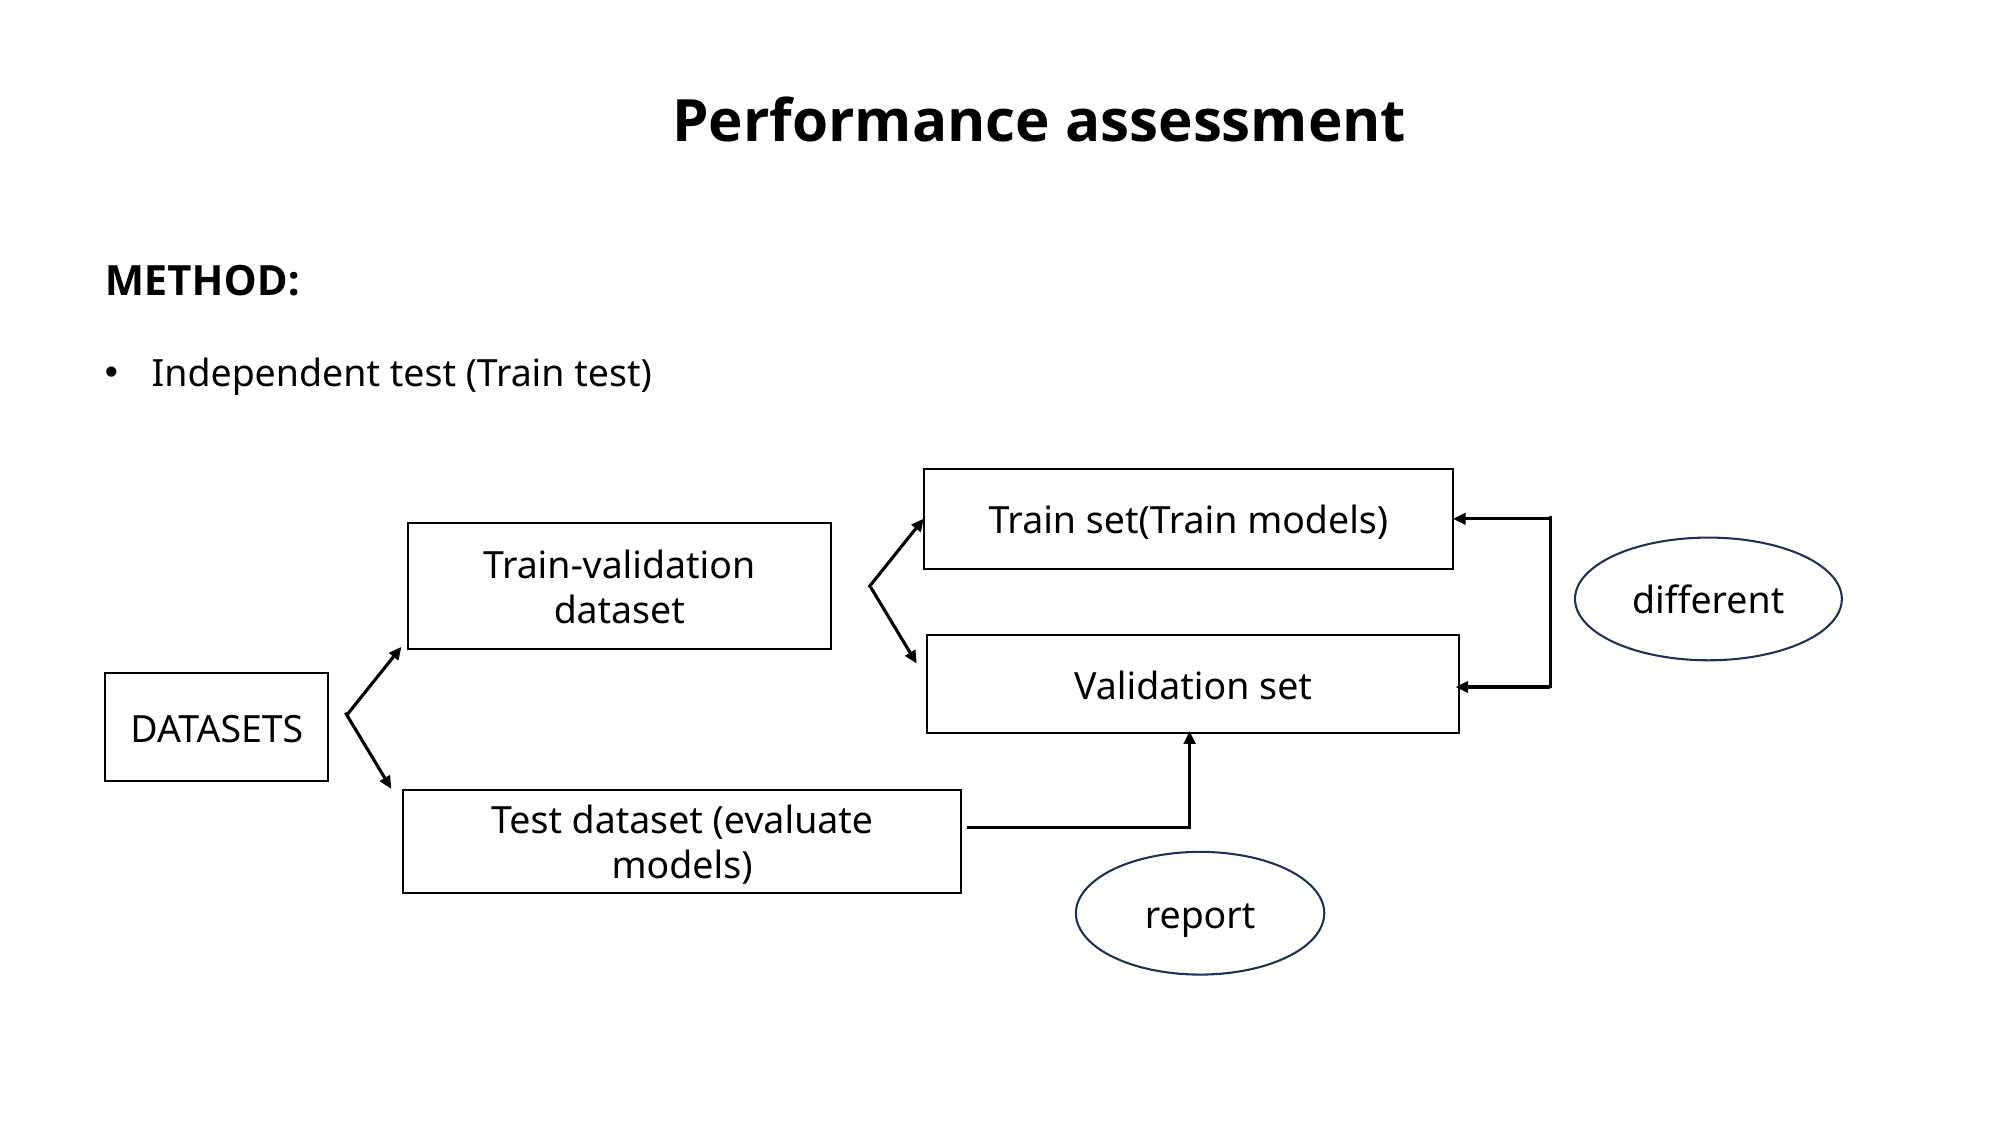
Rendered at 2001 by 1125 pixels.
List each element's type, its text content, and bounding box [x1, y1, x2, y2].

text_box Performance assessment [657, 75, 1509, 161]
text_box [868, 518, 924, 588]
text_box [345, 712, 392, 789]
text_box Test dataset (evaluate models) [402, 789, 962, 894]
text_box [346, 646, 402, 716]
text_box Train set(Train models) [923, 468, 1454, 570]
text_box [870, 587, 917, 664]
text_box Validation set [926, 634, 1460, 734]
text_box METHOD: Independent test (Train test) [89, 196, 2000, 402]
text_box different [1573, 536, 1843, 662]
text_box Train-validation dataset [407, 522, 832, 650]
text_box report [1074, 850, 1326, 976]
text_box DATASETS [104, 672, 329, 782]
